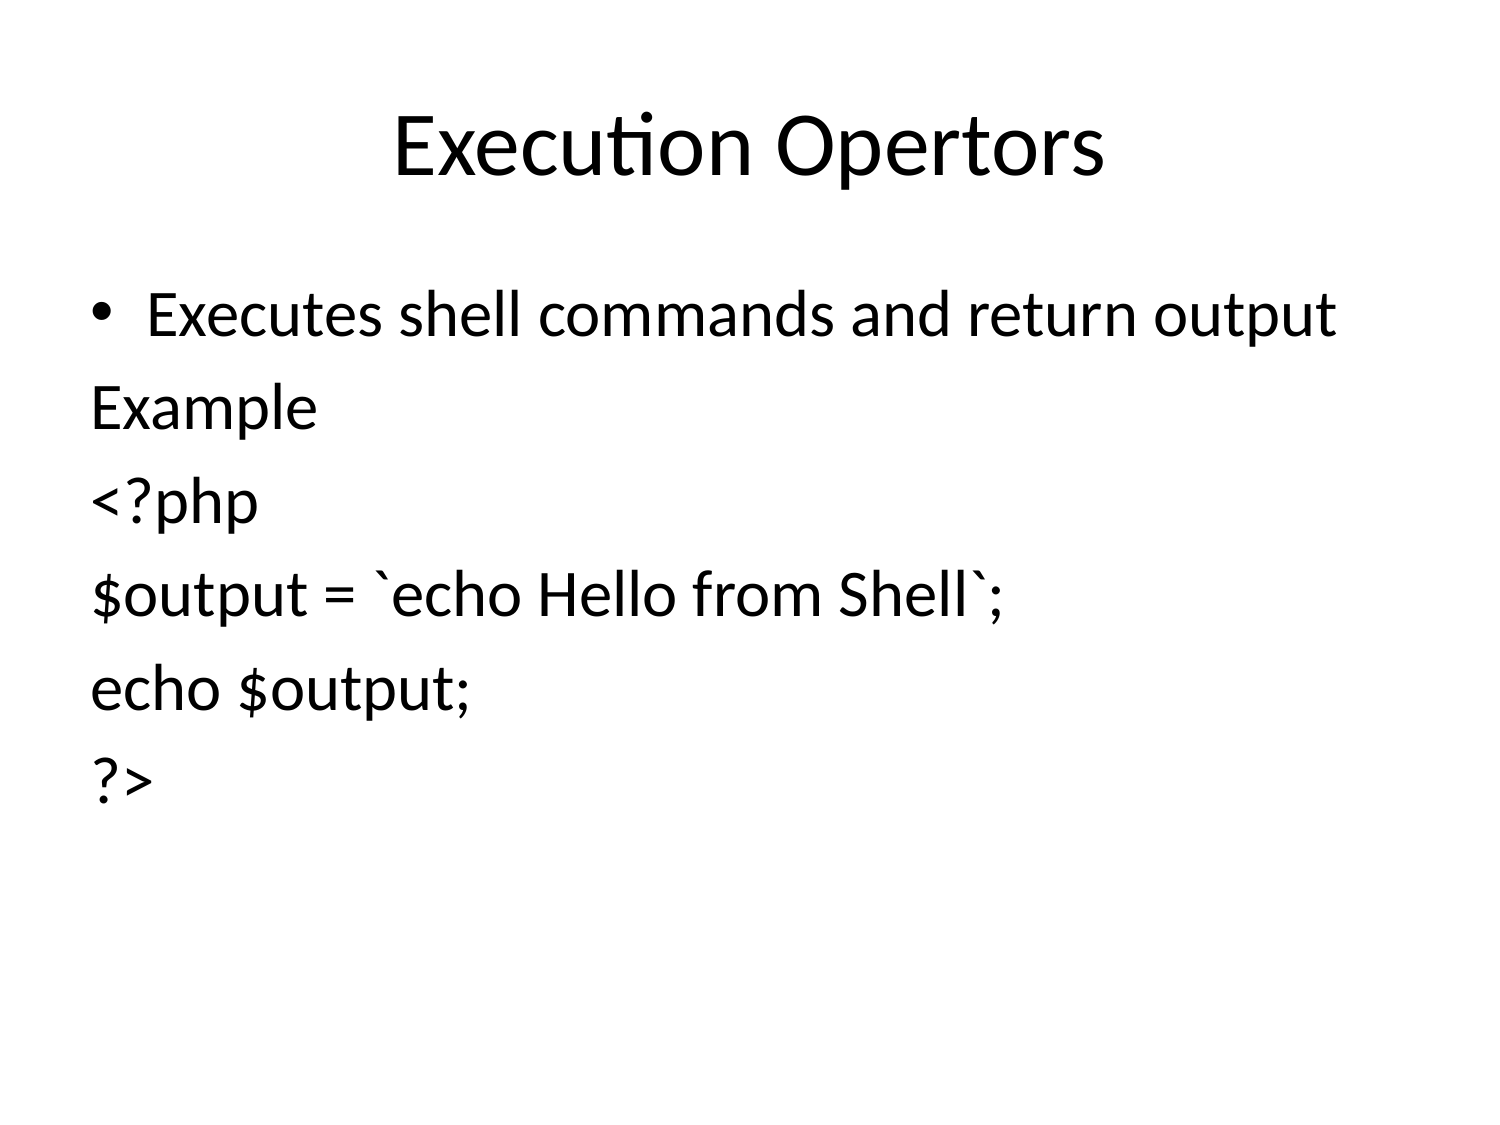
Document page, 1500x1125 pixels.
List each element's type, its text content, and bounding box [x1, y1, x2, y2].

title Execution Opertors [75, 45, 1425, 233]
list Executes shell commands and return output Example <?php $output = `echo Hello from Shell`; echo $output; ?> [75, 262, 1425, 1005]
